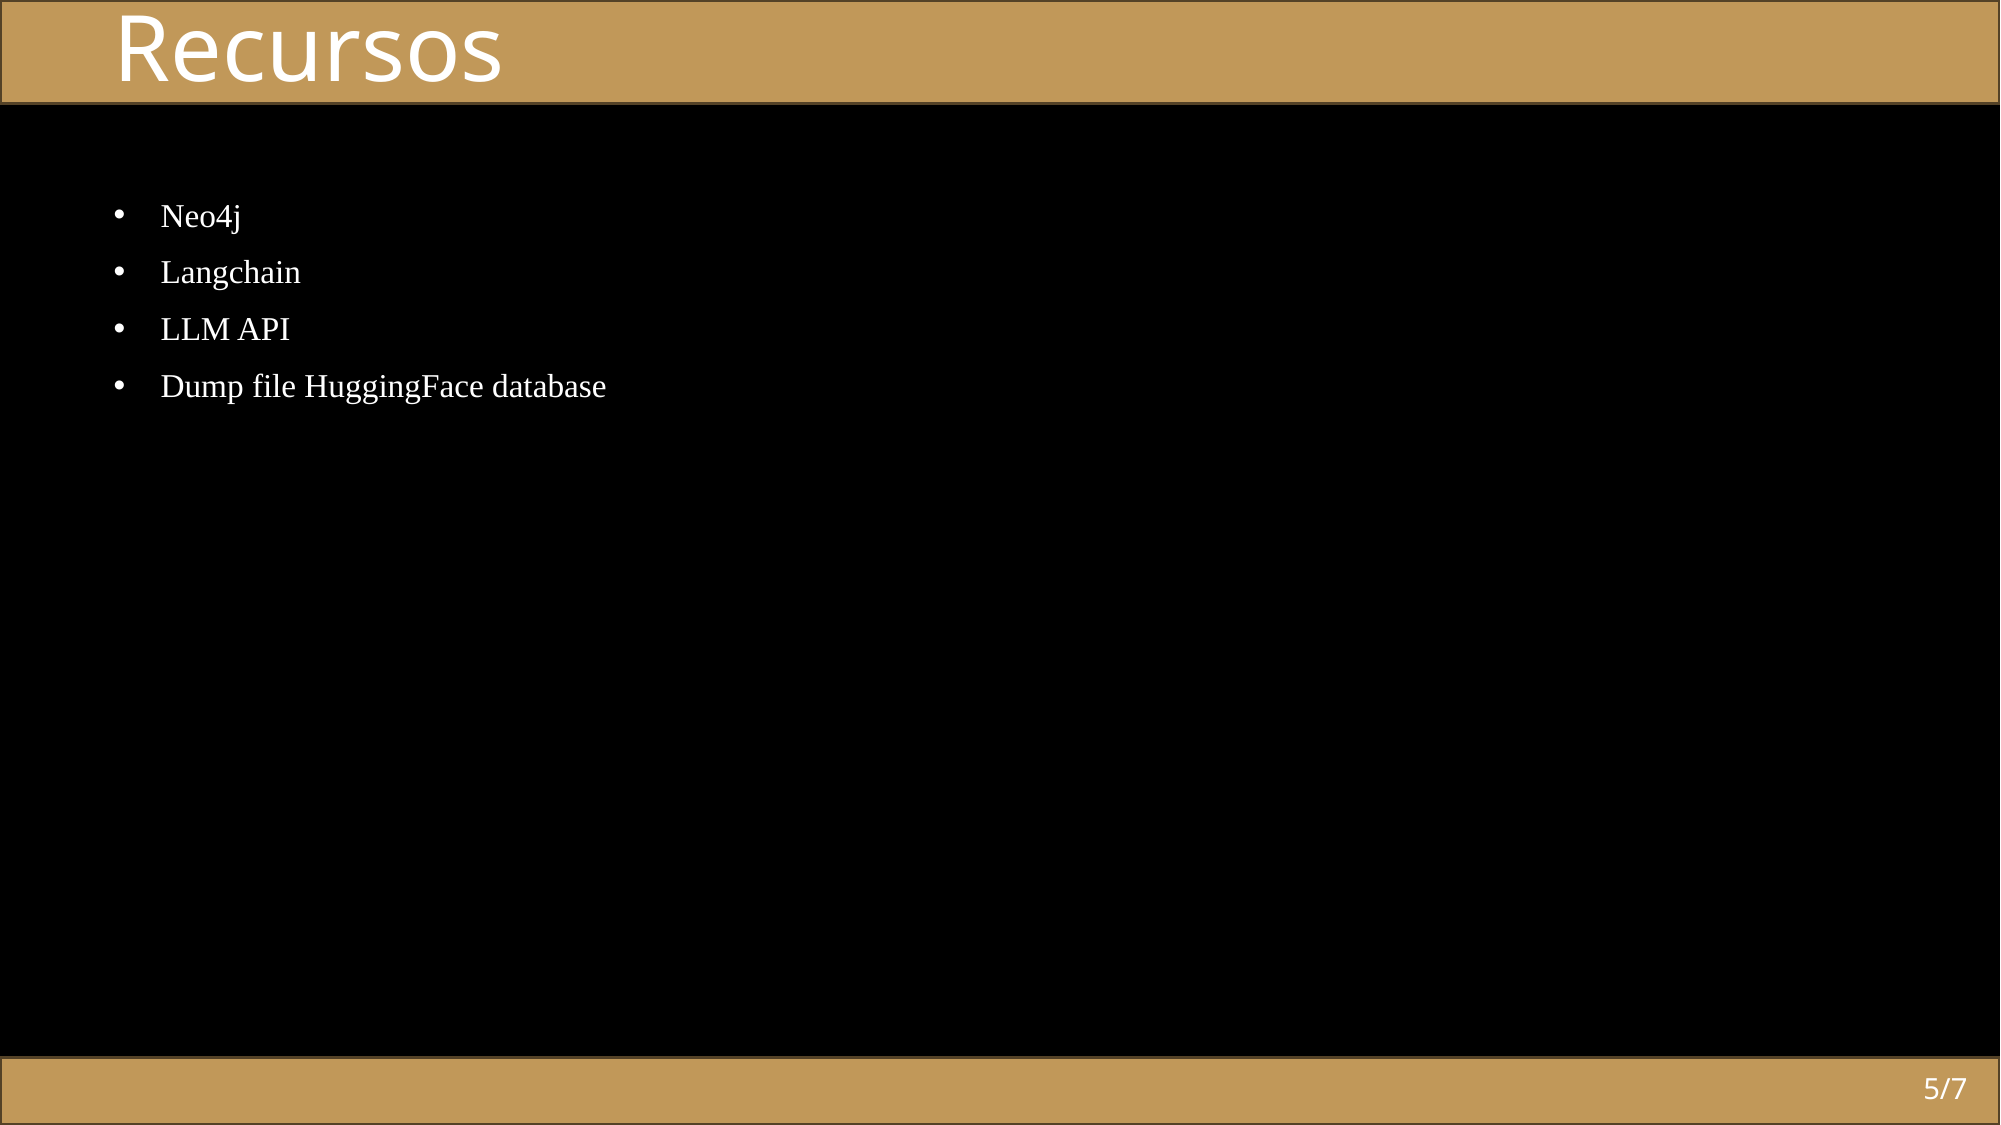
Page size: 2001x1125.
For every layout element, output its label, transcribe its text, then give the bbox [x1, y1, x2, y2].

text_box [0, 1056, 2000, 1125]
text_box 5/7 [1908, 1067, 2000, 1116]
text_box Neo4j Langchain LLM API Dump file HuggingFace database [98, 190, 1599, 820]
text_box Recursos [98, 0, 1125, 138]
text_box [1125, 0, 2000, 105]
text_box [0, 0, 98, 105]
